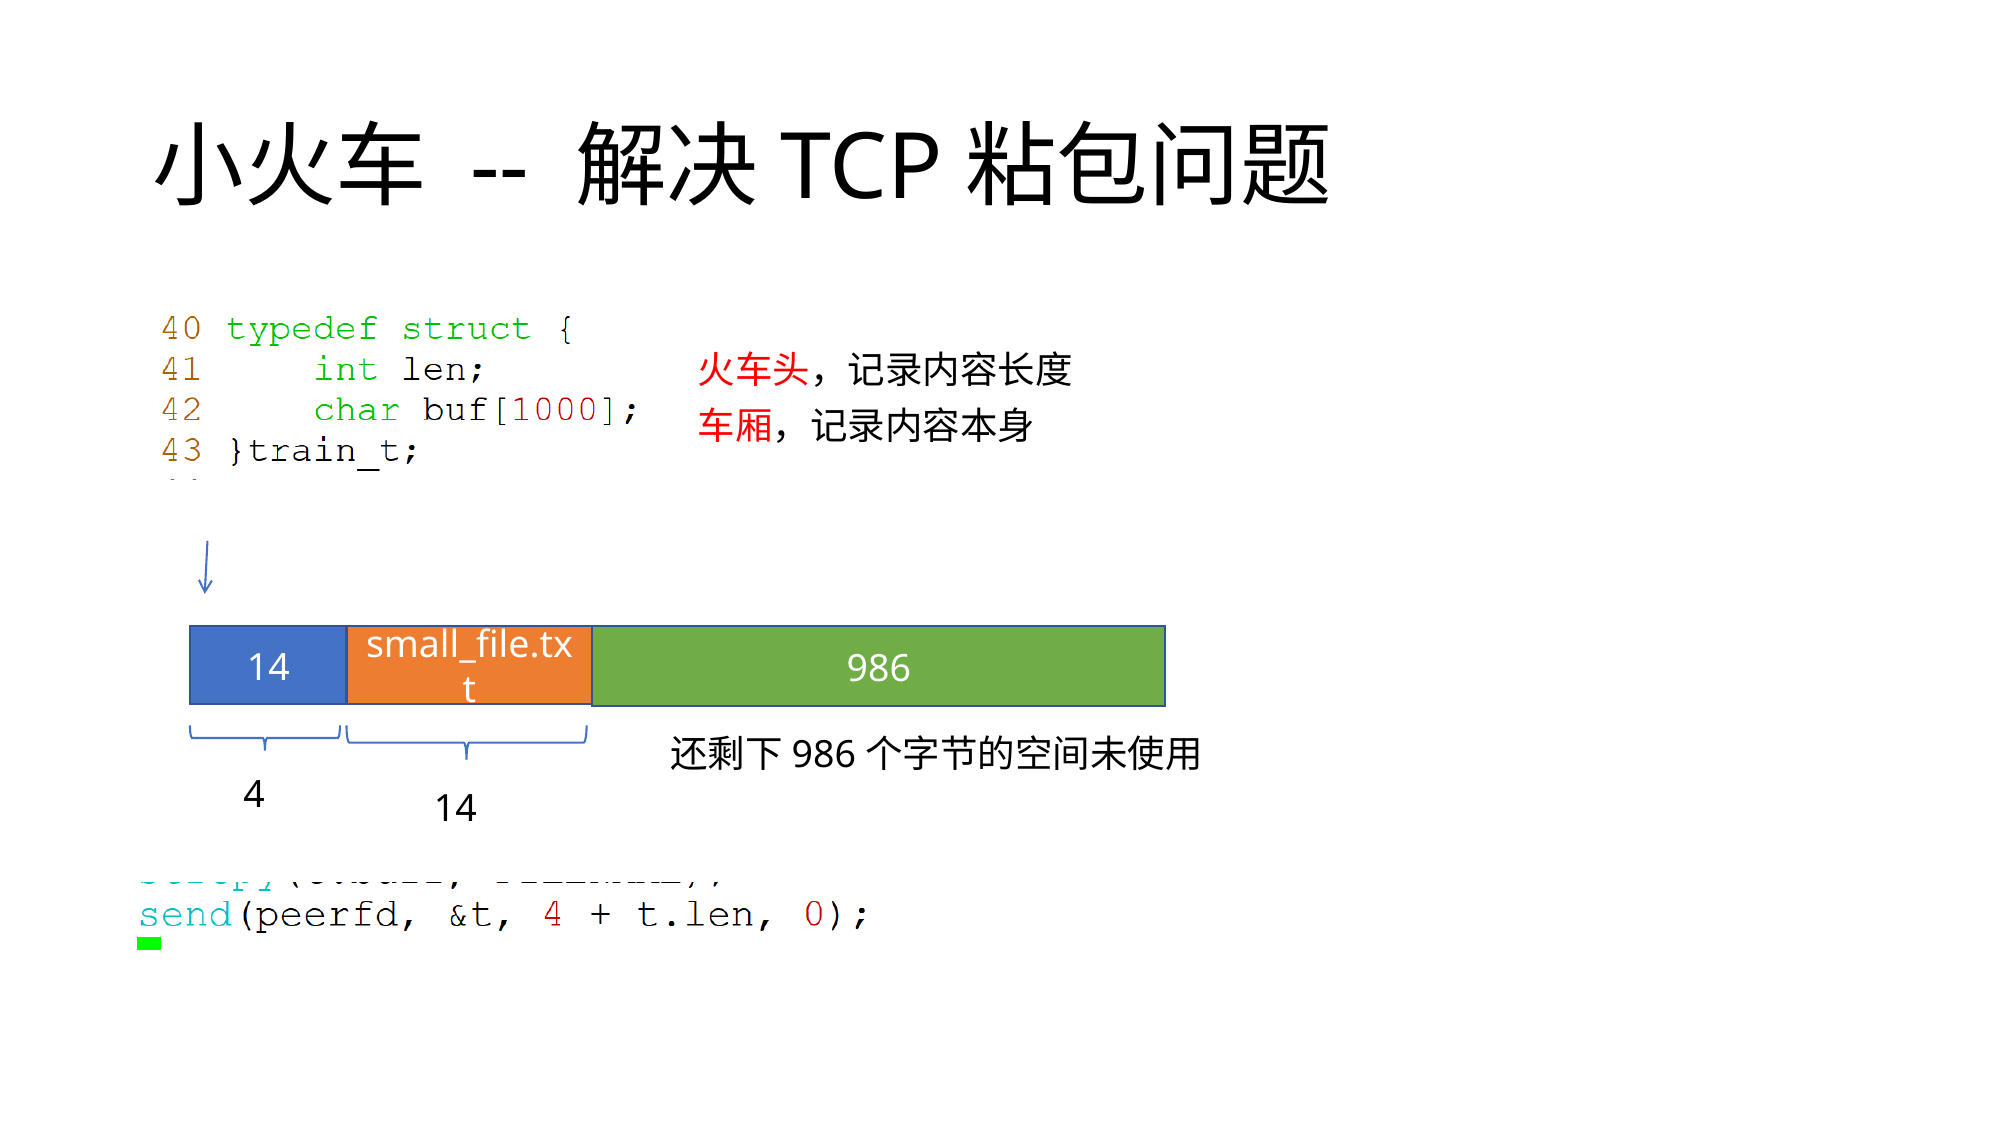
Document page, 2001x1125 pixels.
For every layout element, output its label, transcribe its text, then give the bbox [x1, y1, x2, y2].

text_box 14 [419, 776, 544, 837]
text_box small_file.txt [346, 625, 591, 705]
text_box 火车头，记录内容长度 [702, 338, 1234, 399]
picture [107, 882, 928, 950]
text_box 986 [591, 625, 1166, 707]
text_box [204, 540, 208, 594]
text_box 4 [228, 762, 358, 823]
text_box 还剩下986个字节的空间未使用 [655, 723, 1295, 783]
text_box [345, 725, 588, 760]
picture [152, 304, 702, 480]
text_box [188, 725, 342, 751]
title 小火车 -- 解决TCP粘包问题 [137, 59, 1863, 278]
text_box 14 [189, 625, 346, 705]
text_box 车厢，记录内容本身 [702, 394, 1172, 455]
